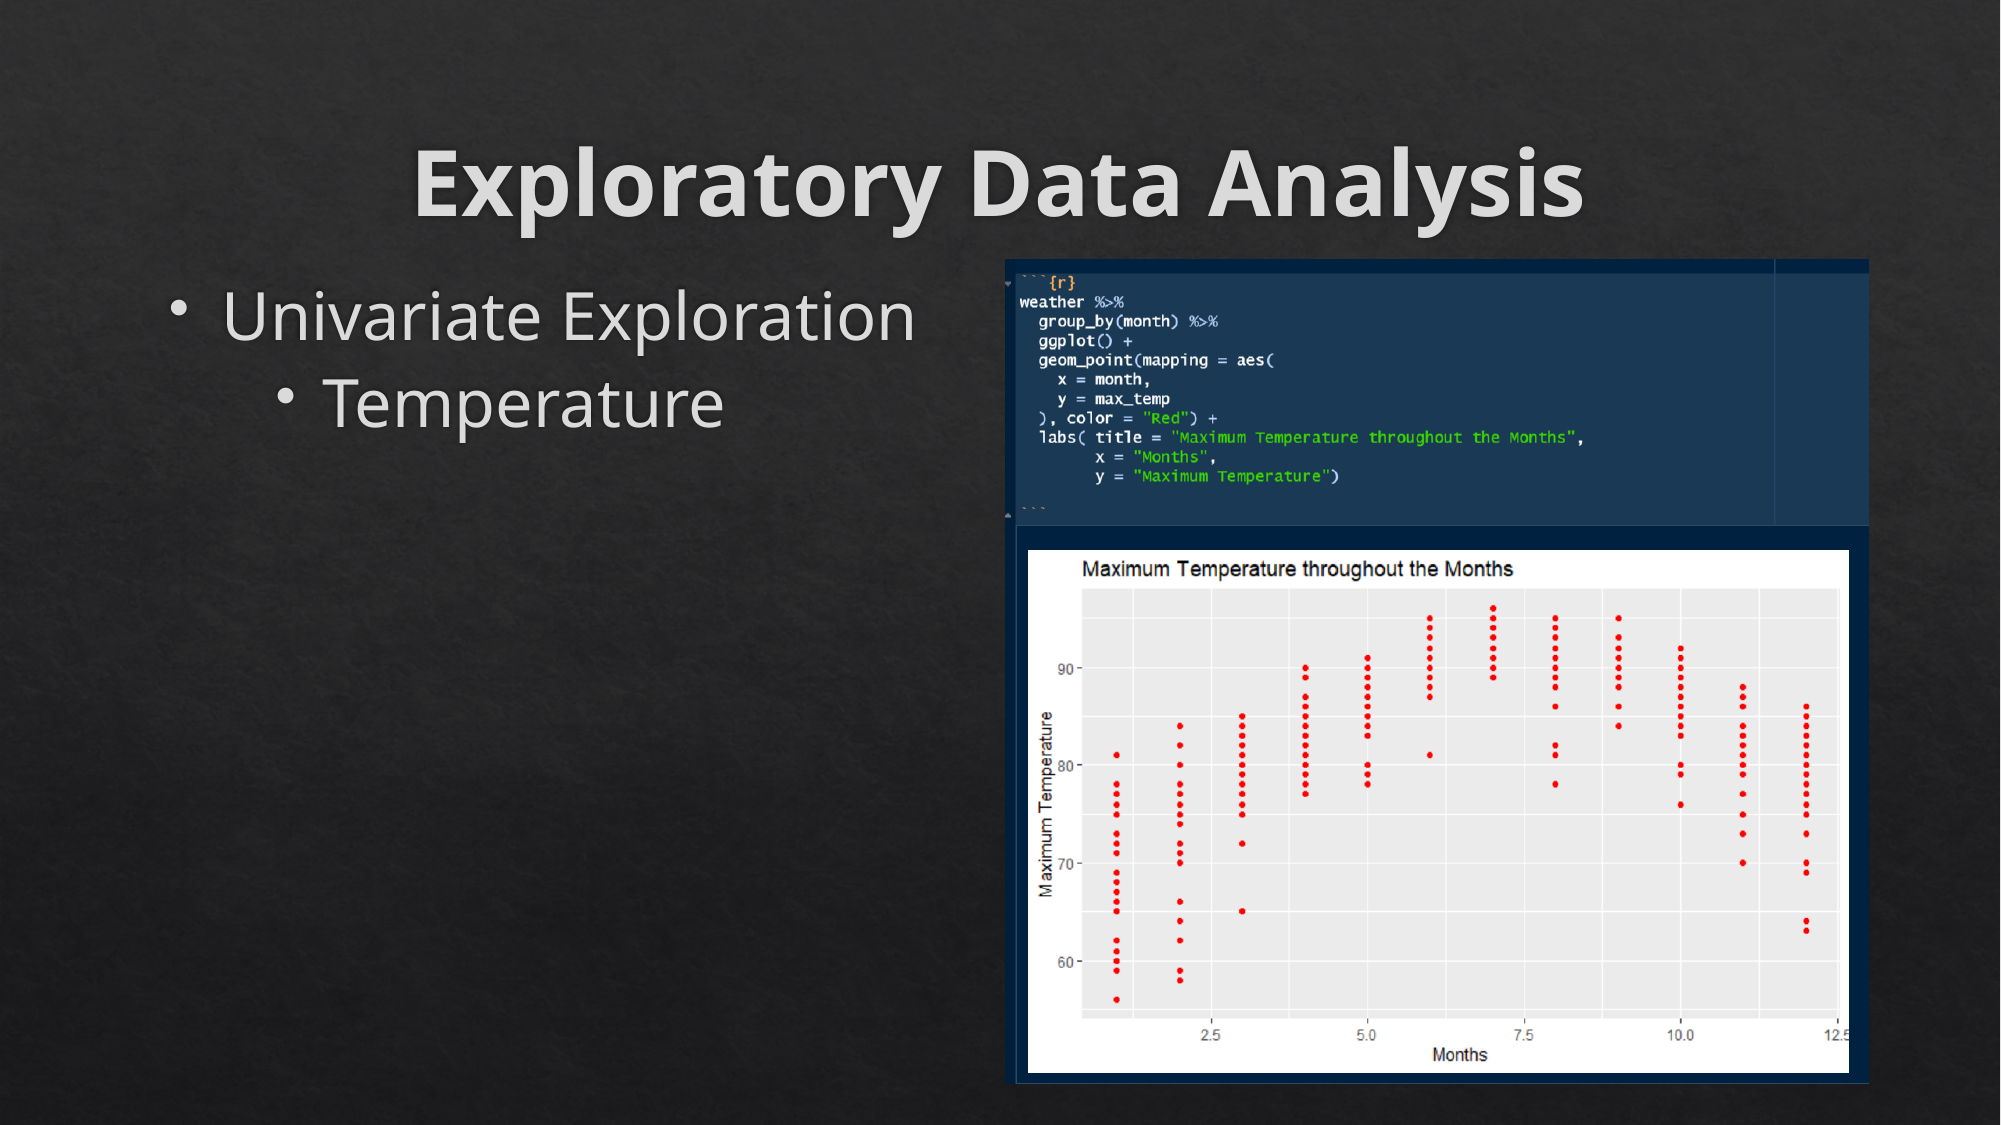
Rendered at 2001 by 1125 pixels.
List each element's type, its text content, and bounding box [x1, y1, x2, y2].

title Exploratory Data Analysis [149, 99, 1849, 260]
list Univariate Exploration [149, 266, 980, 379]
text_box Temperature [189, 353, 997, 476]
picture [1005, 258, 1869, 1084]
